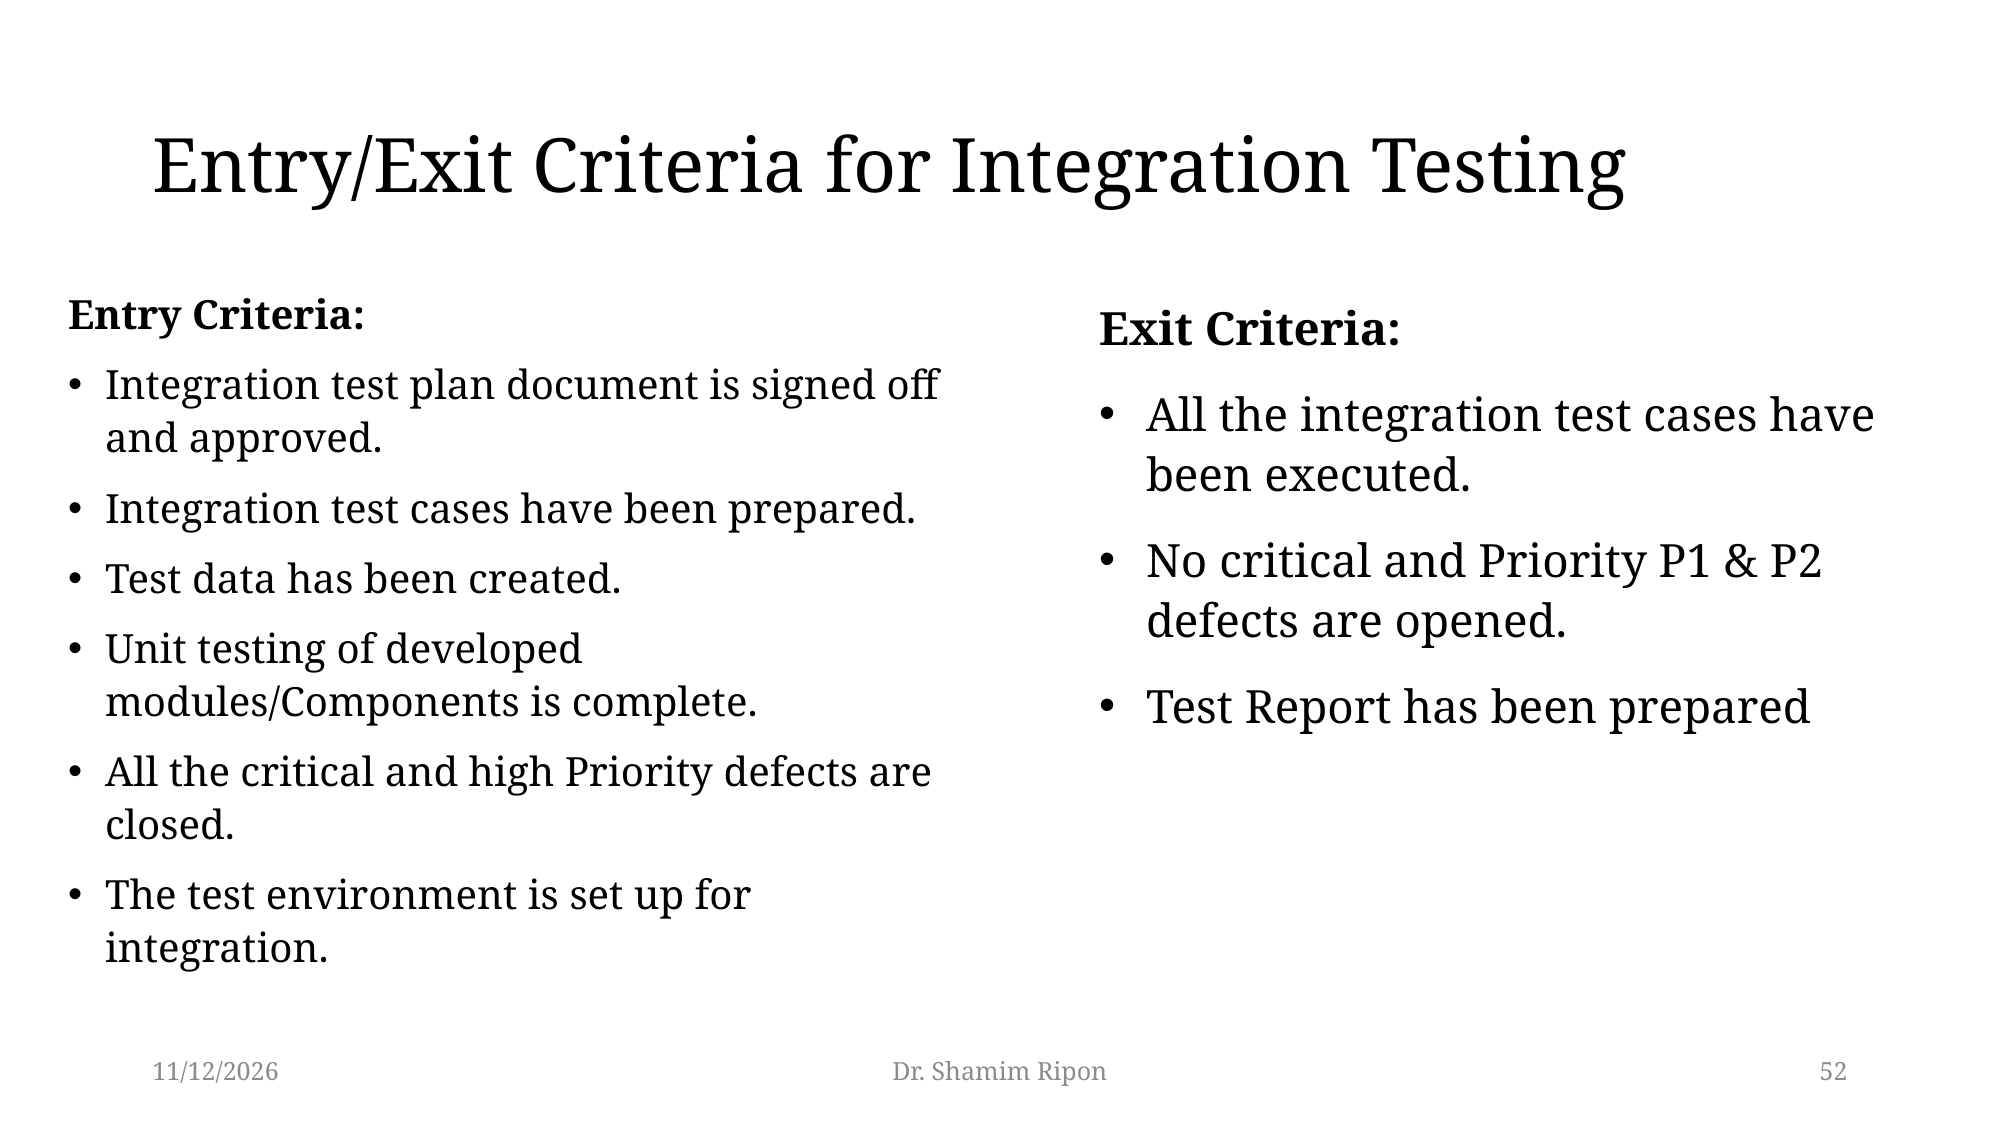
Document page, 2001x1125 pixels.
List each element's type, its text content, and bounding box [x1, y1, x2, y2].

list Entry Criteria: Integration test plan document is signed off and approved. Integration test cases have been prepared. Test data has been created. Unit testing of developed modules/Components is complete. All the critical and high Priority defects are closed. The test environment is set up for integration. [53, 277, 966, 992]
title Entry/Exit Criteria for Integration Testing [137, 59, 1863, 278]
footer Dr. Shamim Ripon [662, 1042, 1338, 1103]
text_box Exit Criteria: All the integration test cases have been executed. No critical and Priority P1 & P2 defects are opened. Test Report has been prepared [1084, 287, 1947, 740]
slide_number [137, 1042, 588, 1103]
slide_number 52 [1412, 1042, 1863, 1103]
